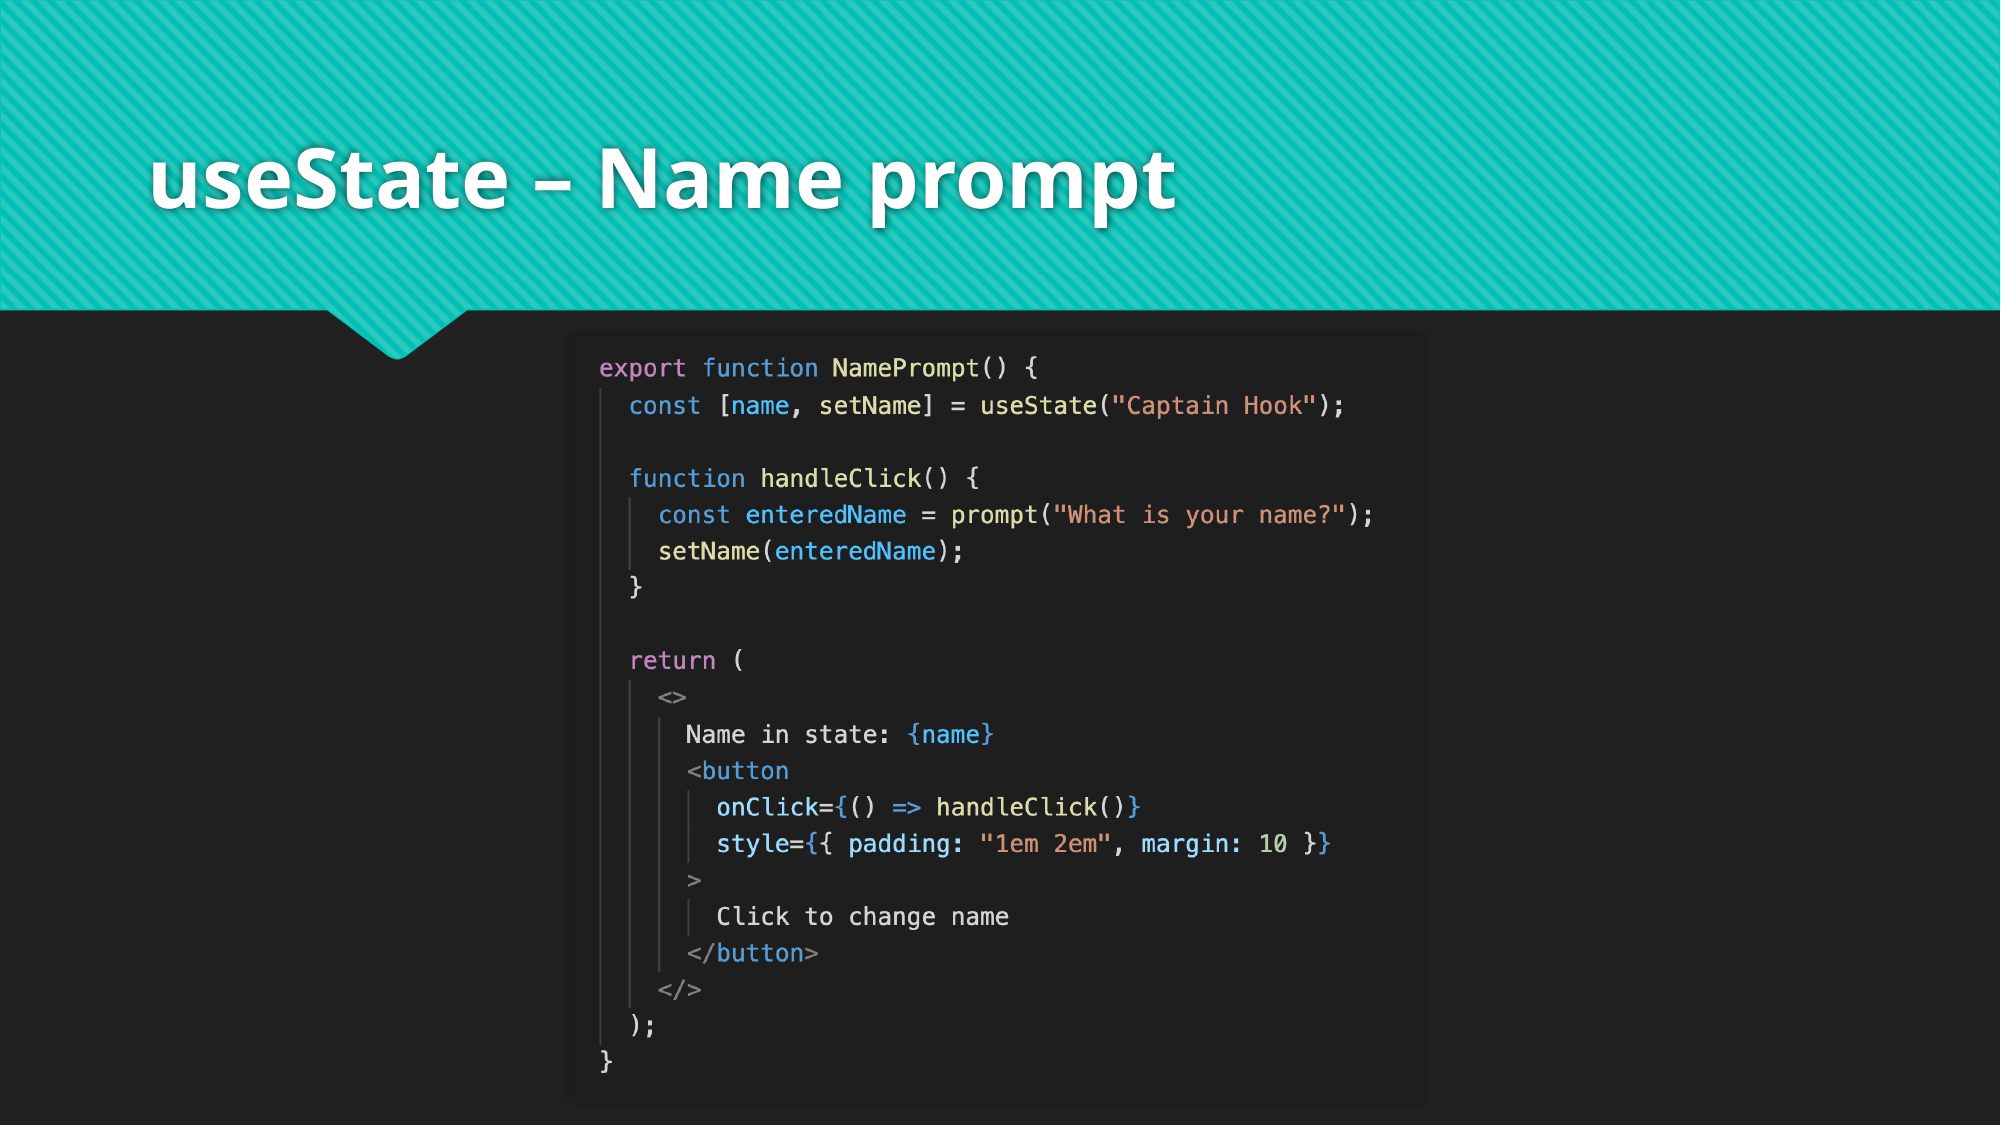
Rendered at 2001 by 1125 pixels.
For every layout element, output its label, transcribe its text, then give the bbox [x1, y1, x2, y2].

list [572, 335, 1428, 1102]
title useState – Name prompt [132, 73, 1868, 233]
